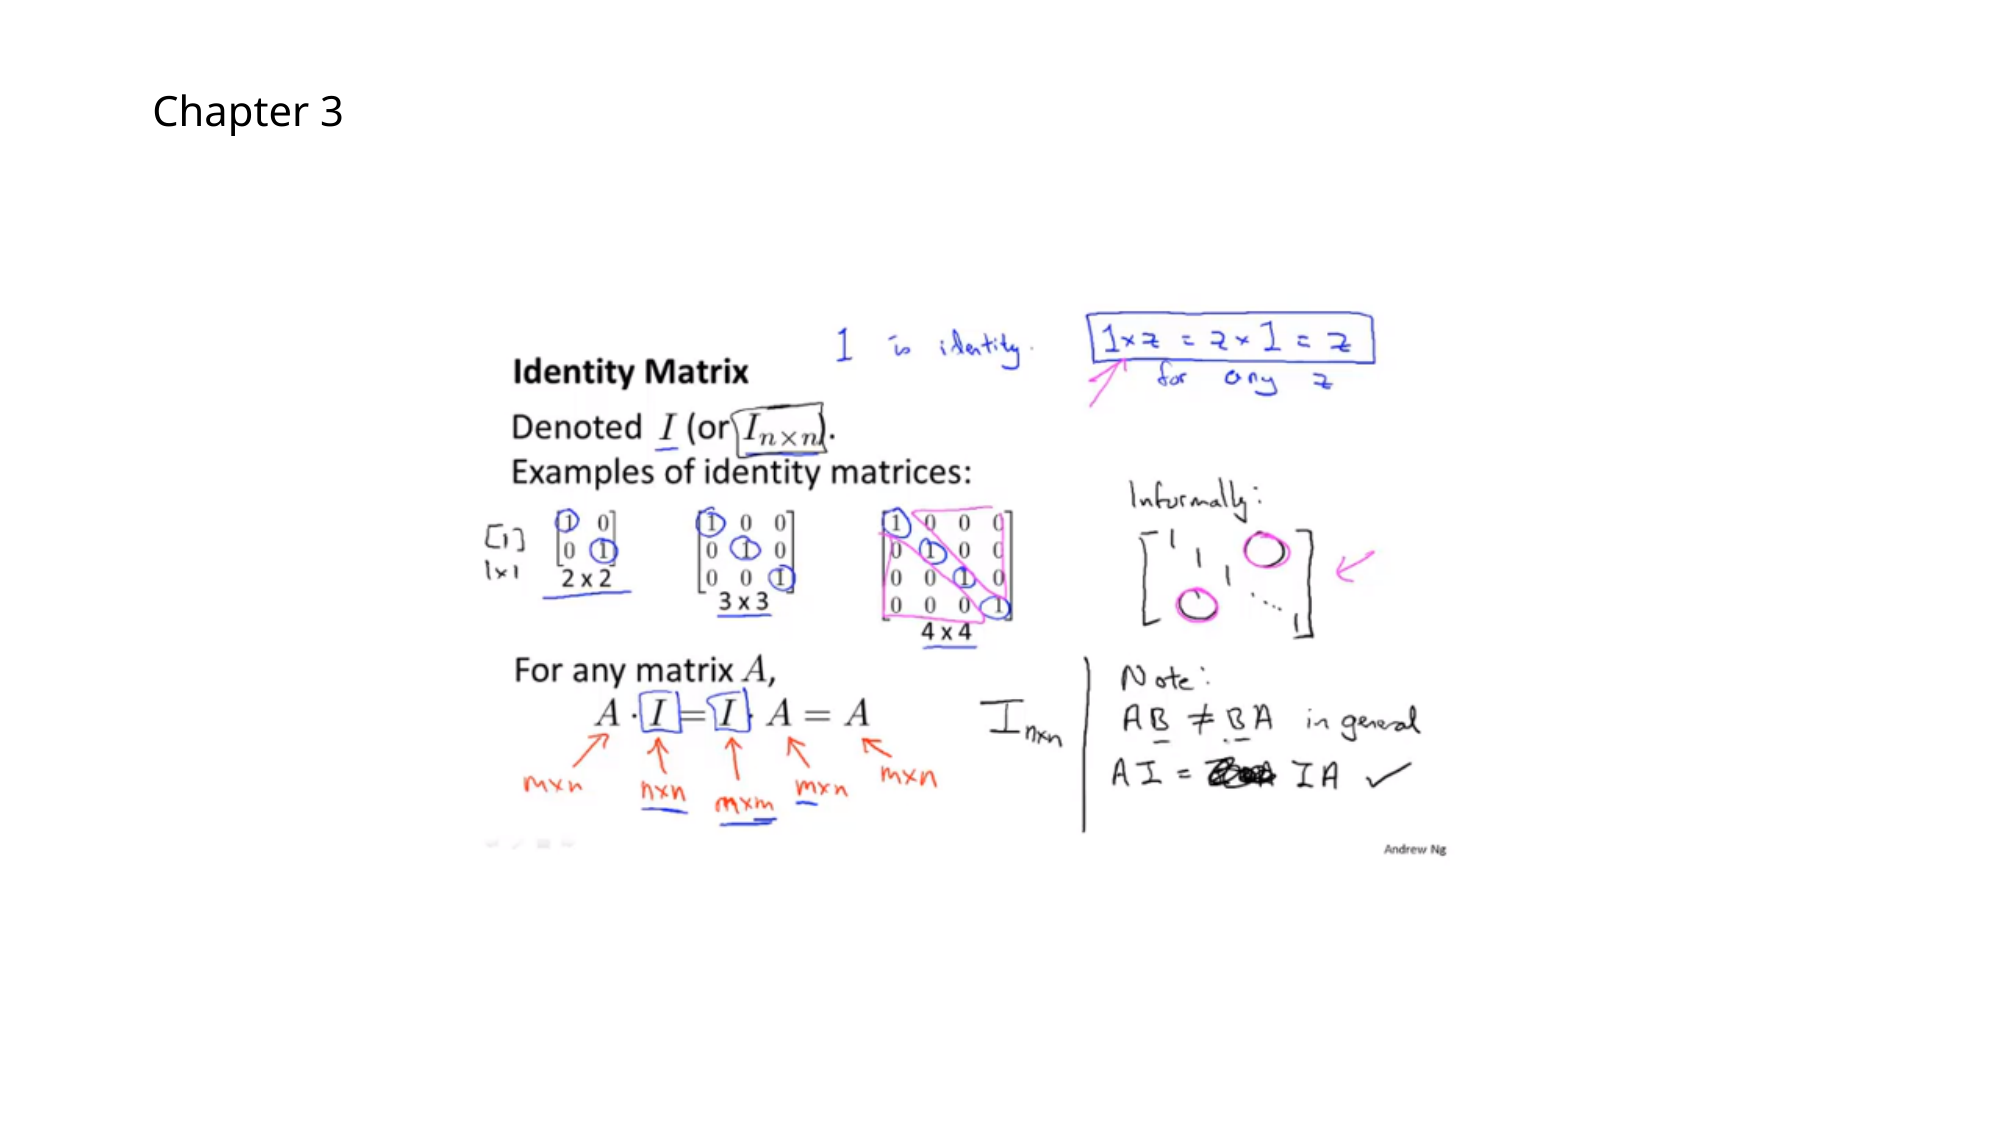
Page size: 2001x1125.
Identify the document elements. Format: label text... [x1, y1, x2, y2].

picture [480, 288, 1459, 867]
text_box Chapter 3 [137, 77, 1802, 193]
